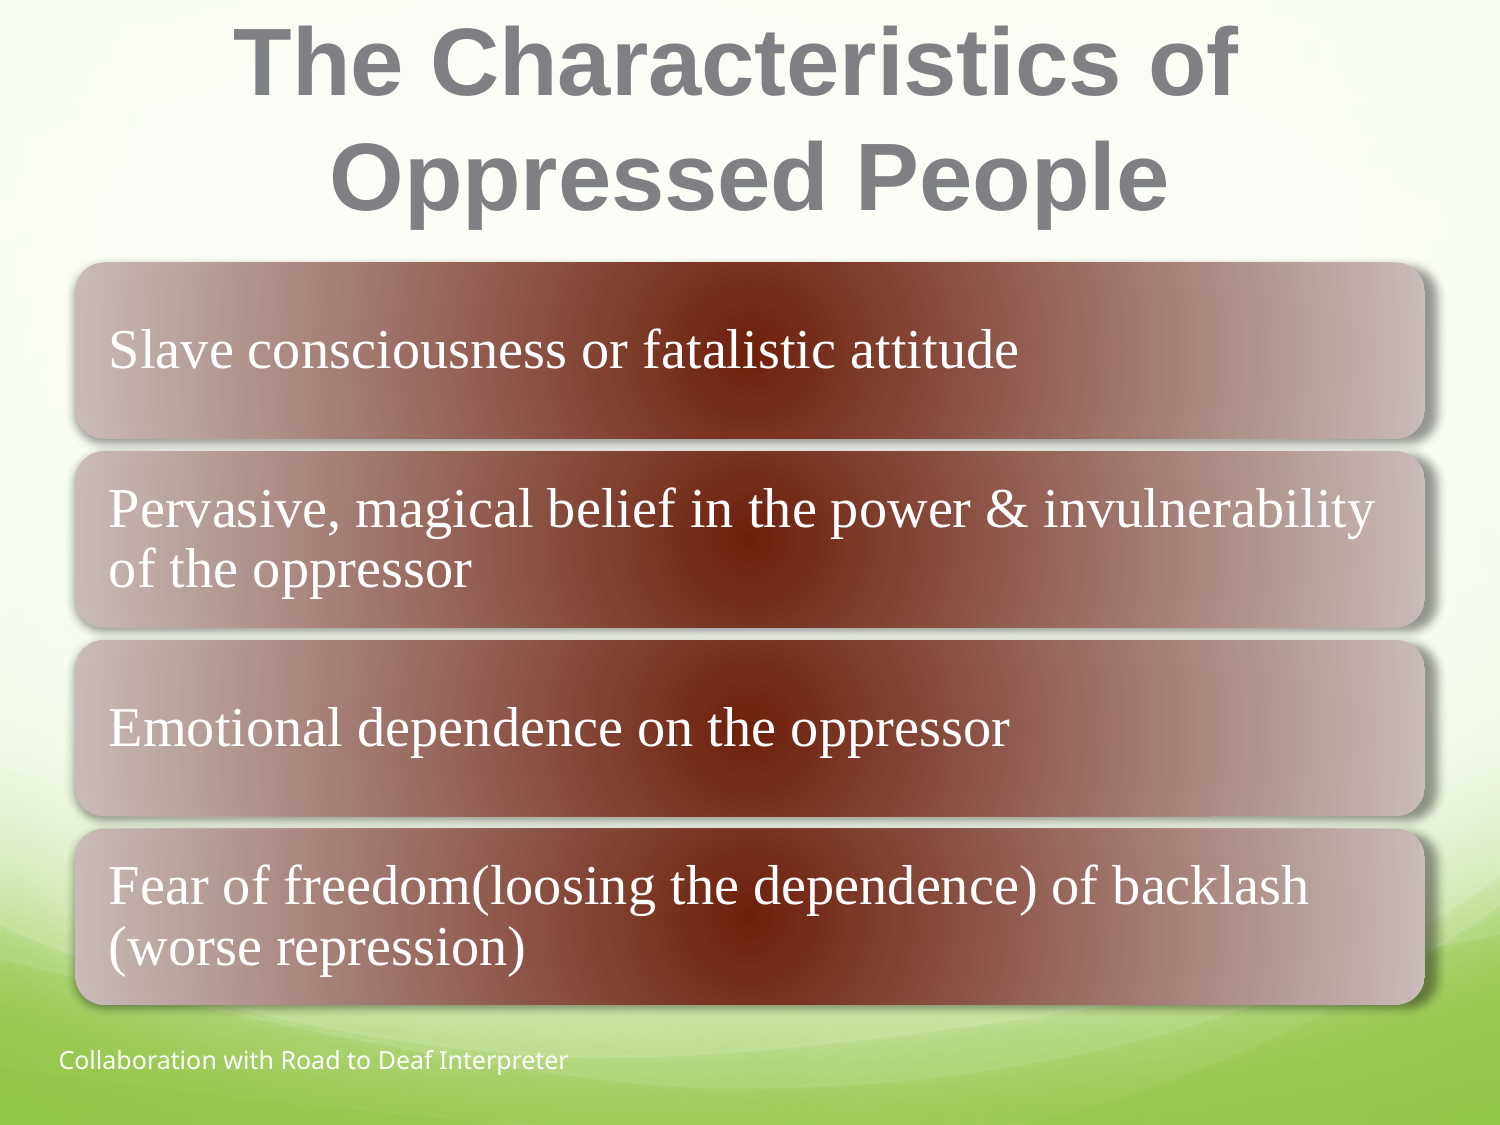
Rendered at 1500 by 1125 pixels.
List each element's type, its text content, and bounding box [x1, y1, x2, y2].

title The Characteristics of Oppressed People [89, 17, 1410, 238]
footer Collaboration with Road to Deaf Interpreter [43, 1029, 838, 1090]
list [74, 261, 1426, 1006]
